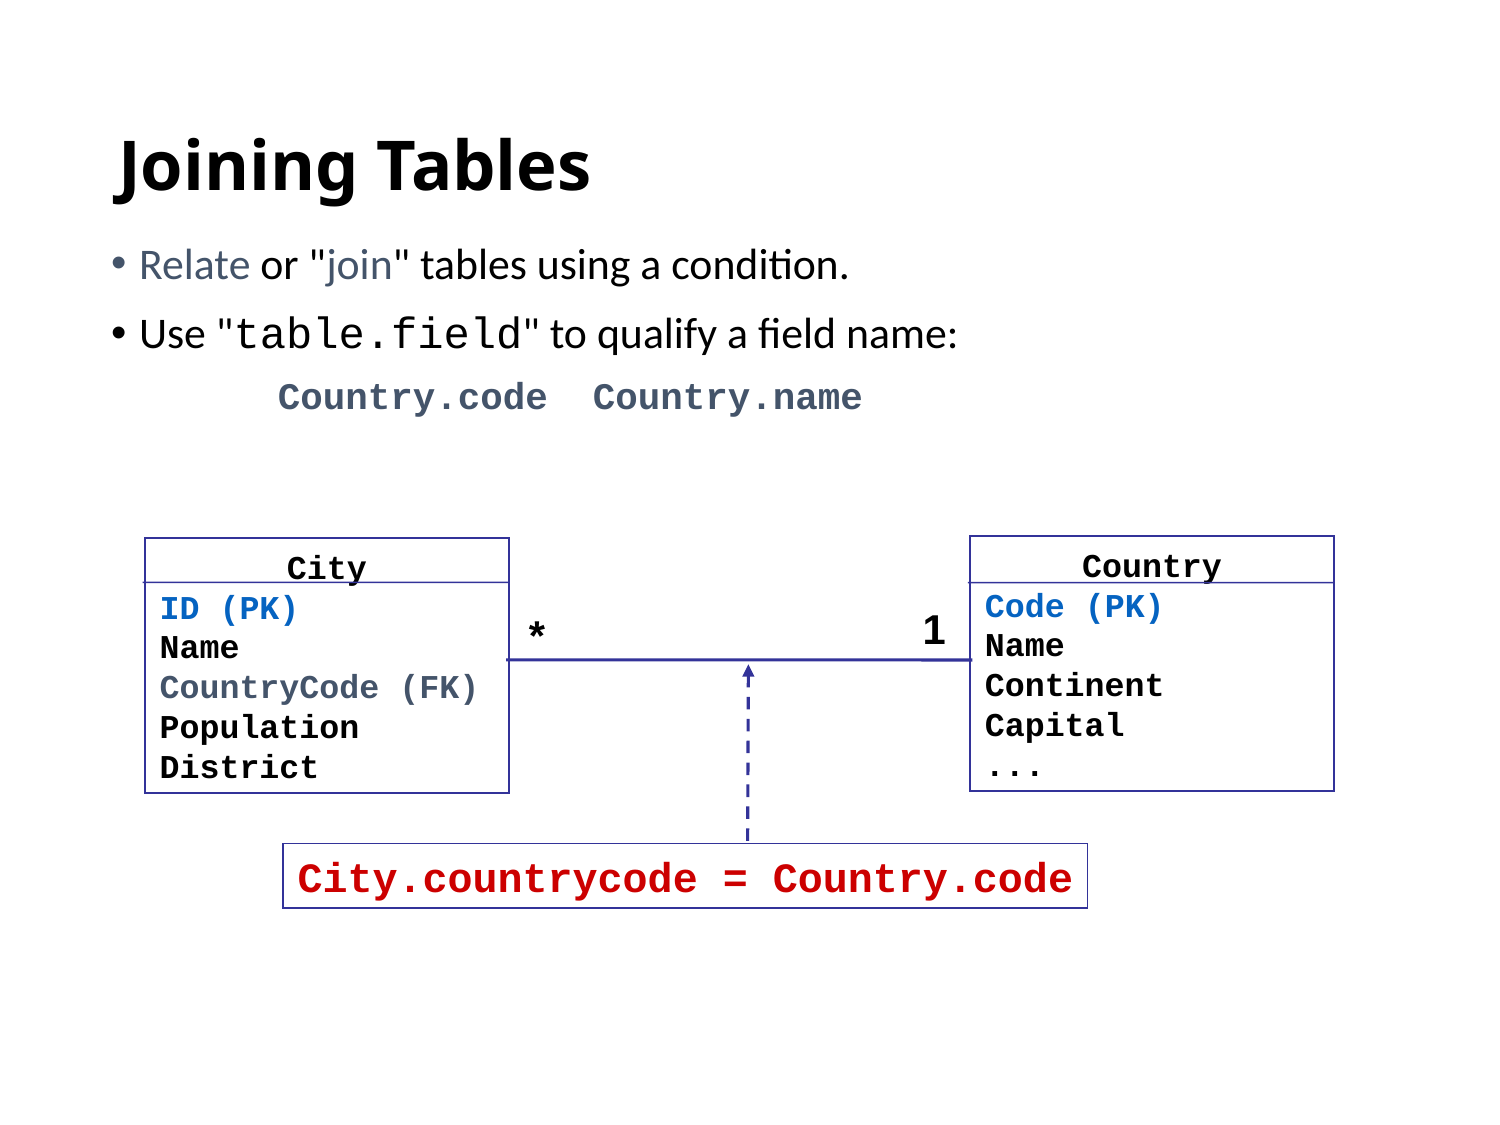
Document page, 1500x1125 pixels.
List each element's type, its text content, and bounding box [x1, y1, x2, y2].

title Joining Tables [103, 59, 1397, 278]
text_box * [510, 601, 569, 667]
text_box Country Code (PK) Name Continent Capital ... [970, 583, 1335, 791]
list Relate or "join" tables using a condition. Use "table.field" to qualify a field name: Country.code Country.name [96, 234, 1396, 550]
text_box [742, 664, 755, 677]
text_box City ID (PK) Name CountryCode (FK) Population District [144, 583, 510, 793]
text_box City.countrycode = Country.code [282, 843, 1088, 909]
text_box 1 [903, 595, 966, 660]
text_box City ID (PK) Name CountryCode (FK) Population District [144, 538, 510, 582]
text_box Country Code (PK) Name Continent Capital ... [970, 536, 1335, 582]
